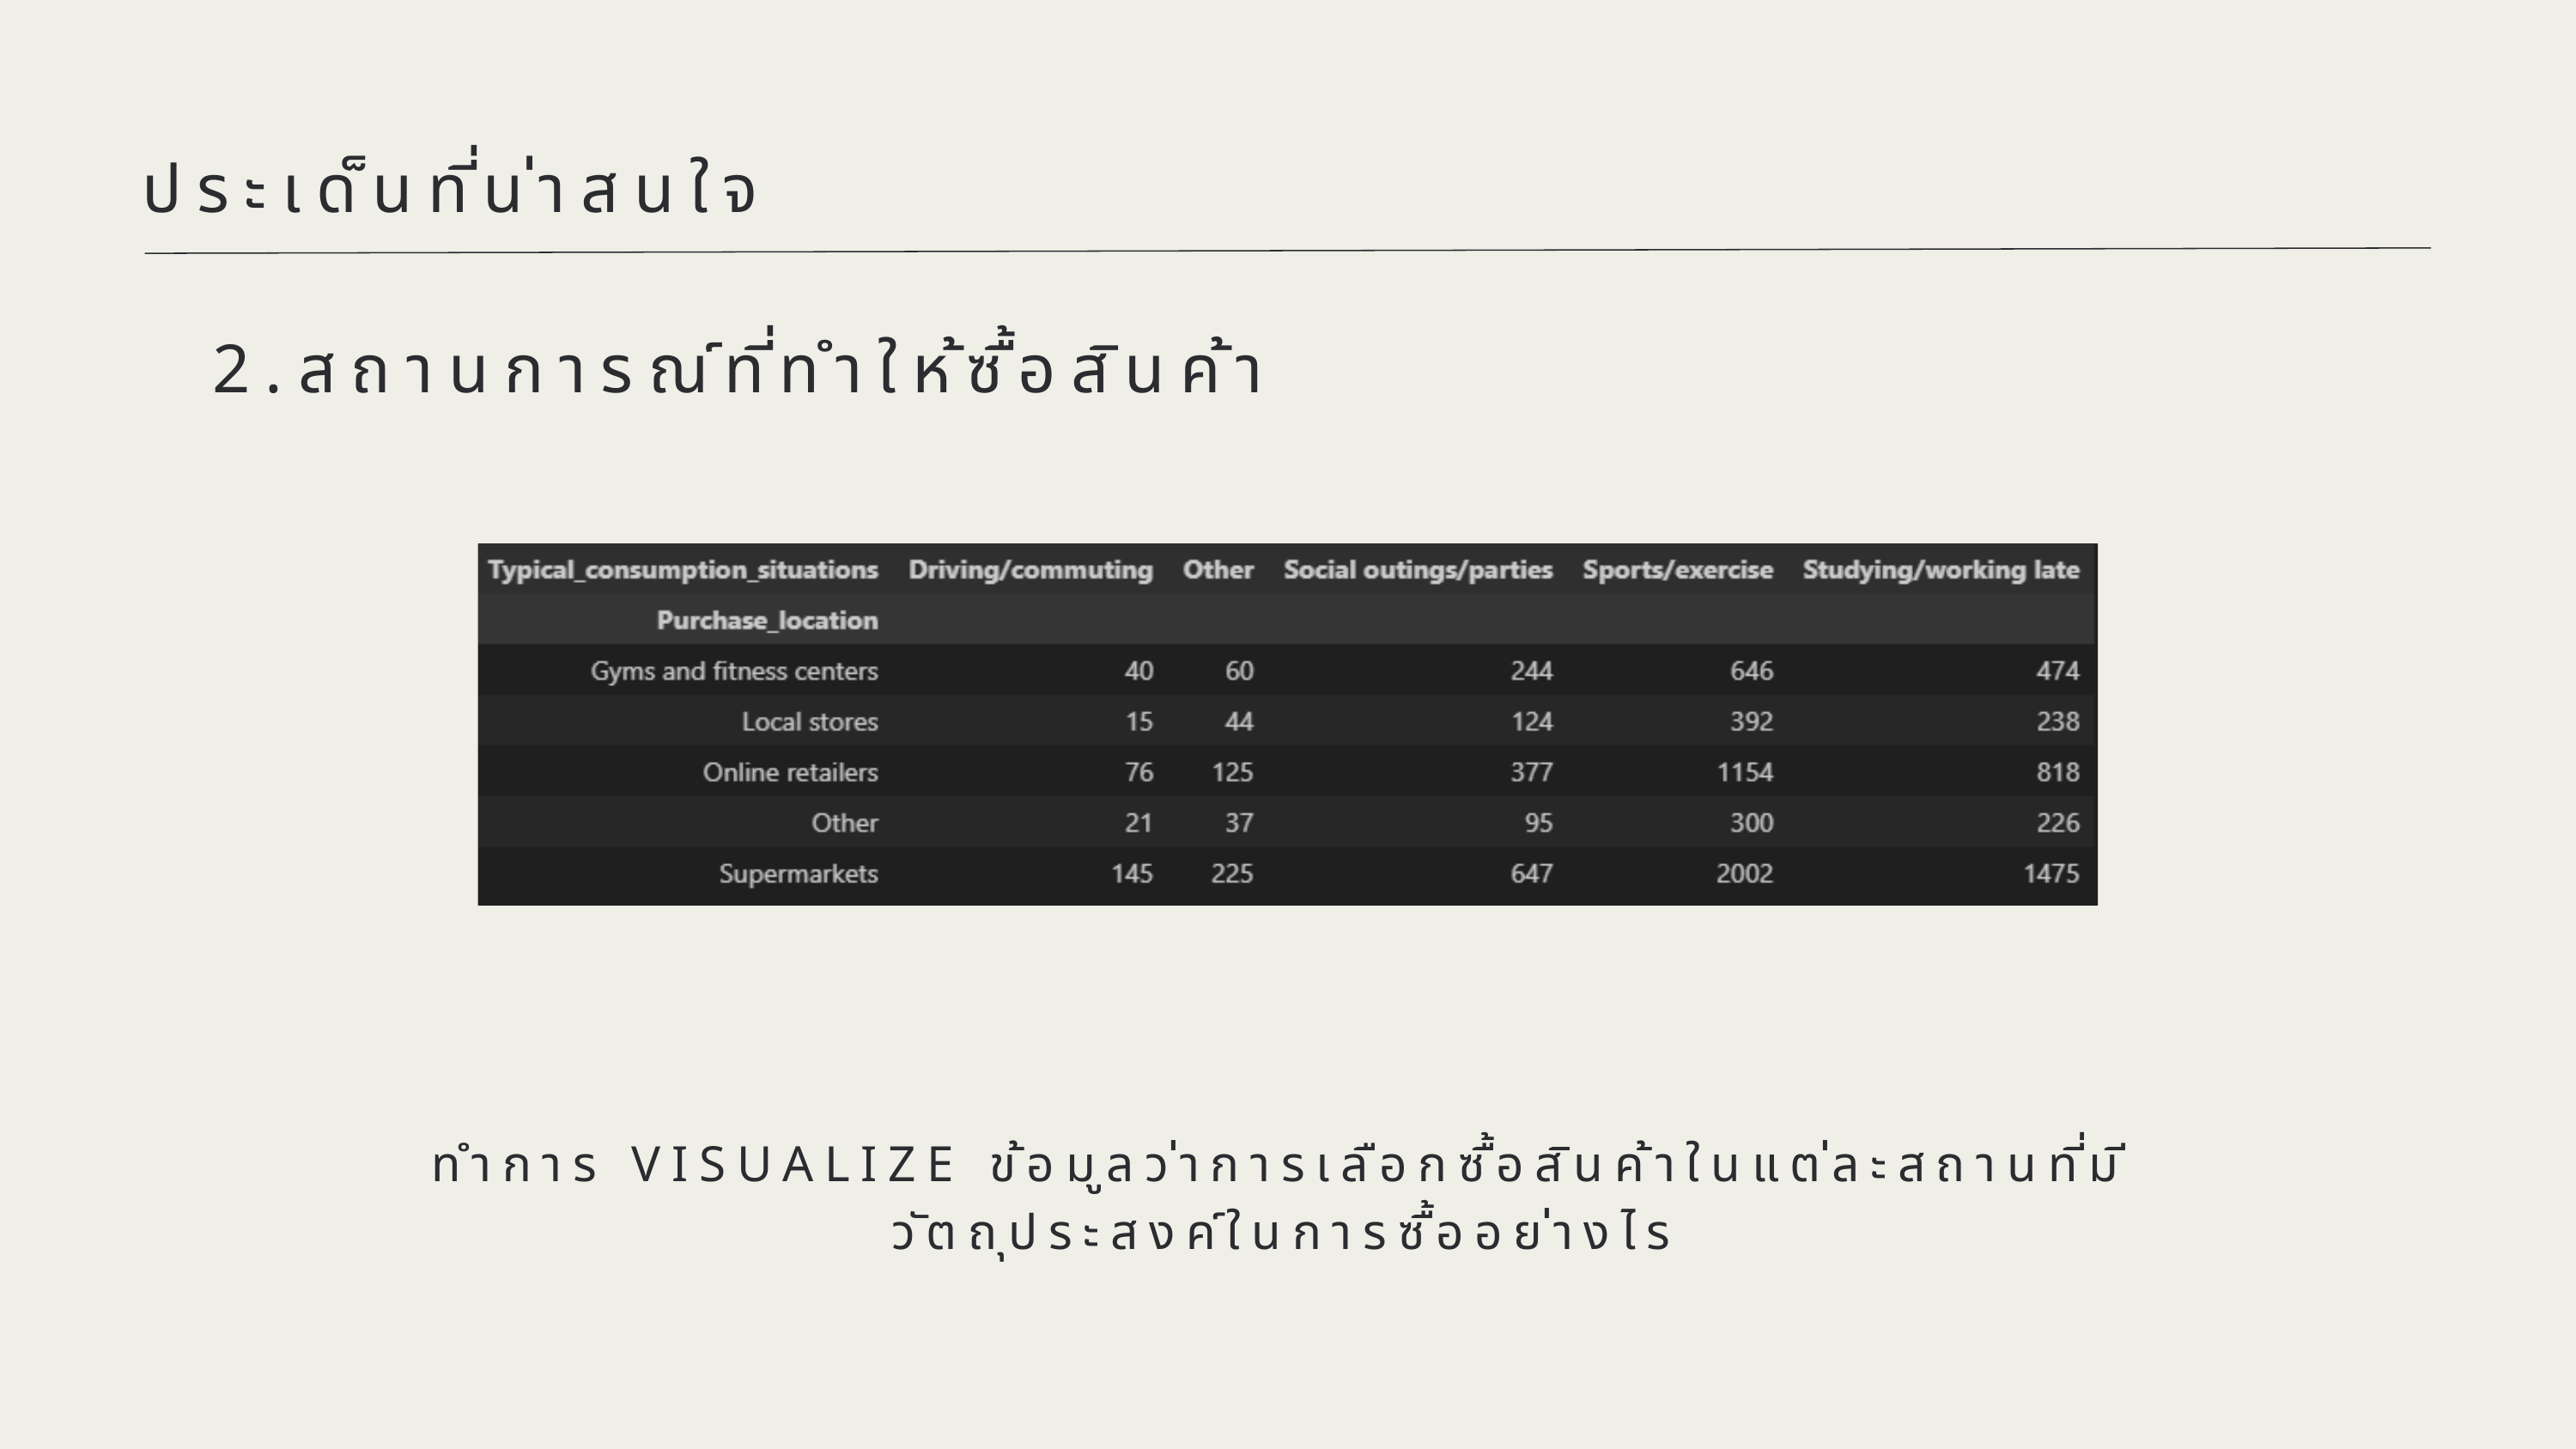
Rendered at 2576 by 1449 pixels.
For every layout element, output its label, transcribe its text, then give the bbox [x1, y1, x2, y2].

text_box 2.สถานการณ์ที่ทำให้ซื้อสินค้า [212, 312, 2350, 406]
text_box ประเด็นที่น่าสนใจ [142, 132, 2428, 226]
text_box [477, 543, 2099, 906]
text_box ทำการ VISUALIZE ข้อมูลว่าการเลือกซื้อสินค้าในแต่ละสถานที่มีวัตถุประสงค์ในการซื้ออย่างไร [324, 1123, 2238, 1260]
